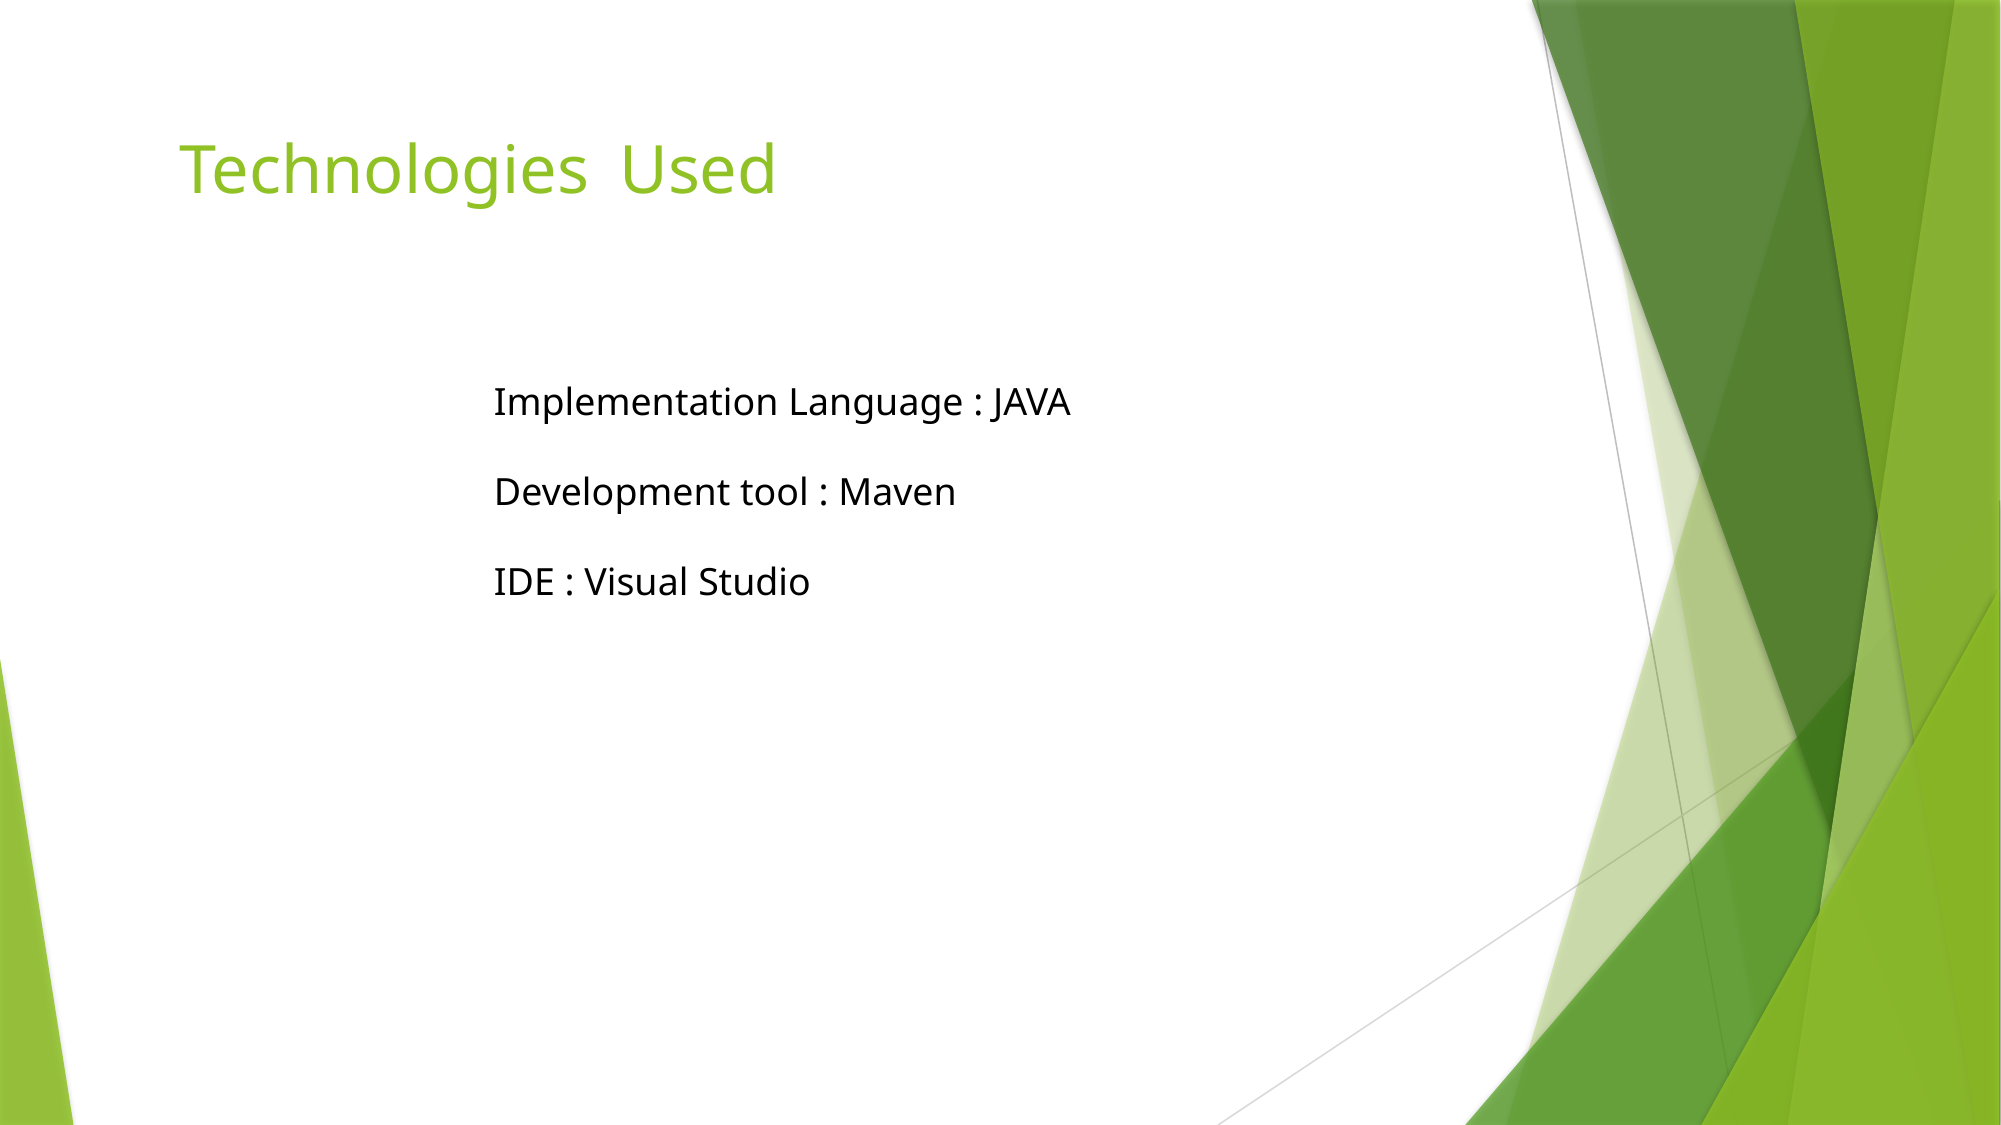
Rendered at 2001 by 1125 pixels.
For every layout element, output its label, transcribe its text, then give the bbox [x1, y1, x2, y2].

text_box Implementation Language : JAVA Development tool : Maven IDE : Visual Studio [479, 370, 1716, 611]
text_box Technologies Used [164, 73, 794, 224]
